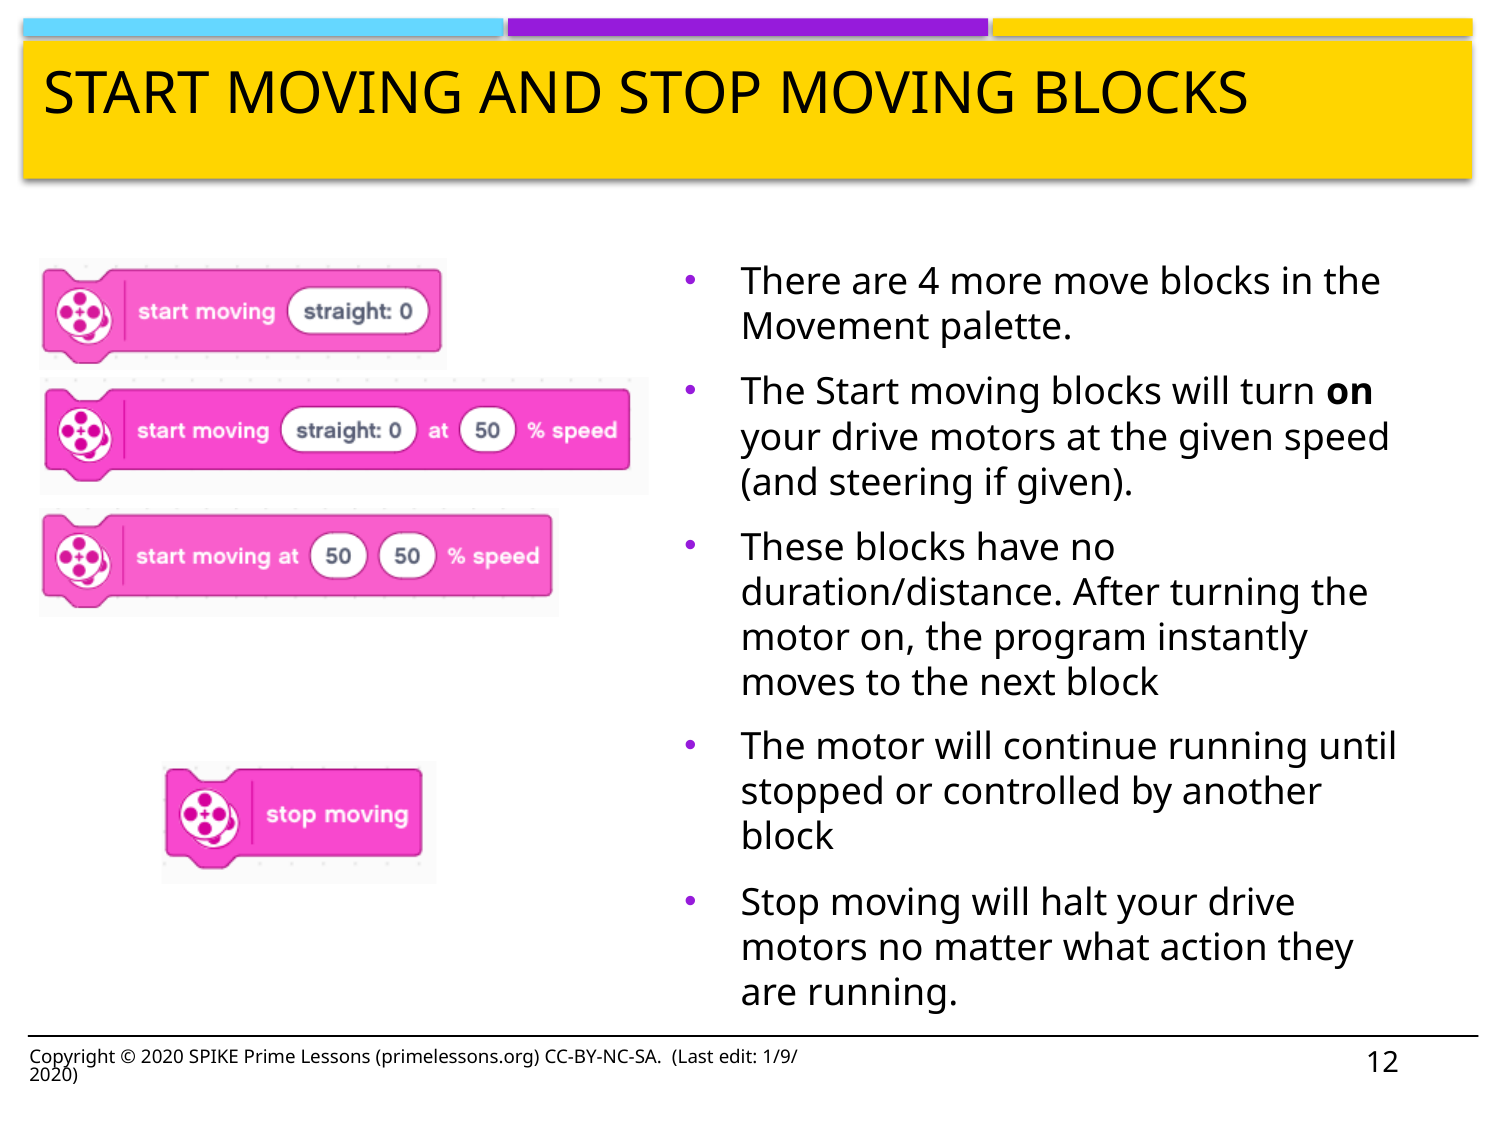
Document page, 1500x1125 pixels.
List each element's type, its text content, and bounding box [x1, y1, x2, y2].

footer Copyright © 2020 SPIKE Prime Lessons (primelessons.org) CC-BY-NC-SA. (Last edit: 1/9/2020) [14, 1036, 814, 1097]
picture [39, 507, 559, 618]
title Start Moving and Stop Moving Blocks [28, 48, 1464, 172]
picture [39, 257, 448, 371]
picture [39, 377, 650, 495]
picture [161, 760, 437, 884]
list There are 4 more move blocks in the Movement palette. The Start moving blocks will turn on your drive motors at the given speed (and steering if given). These blocks have no duration/distance. After turning the motor on, the program instantly moves to the next block The motor will continue running until stopped or controlled by another block Stop moving will halt your drive motors no matter what action they are running. [669, 250, 1428, 1028]
slide_number 12 [1351, 1036, 1478, 1097]
